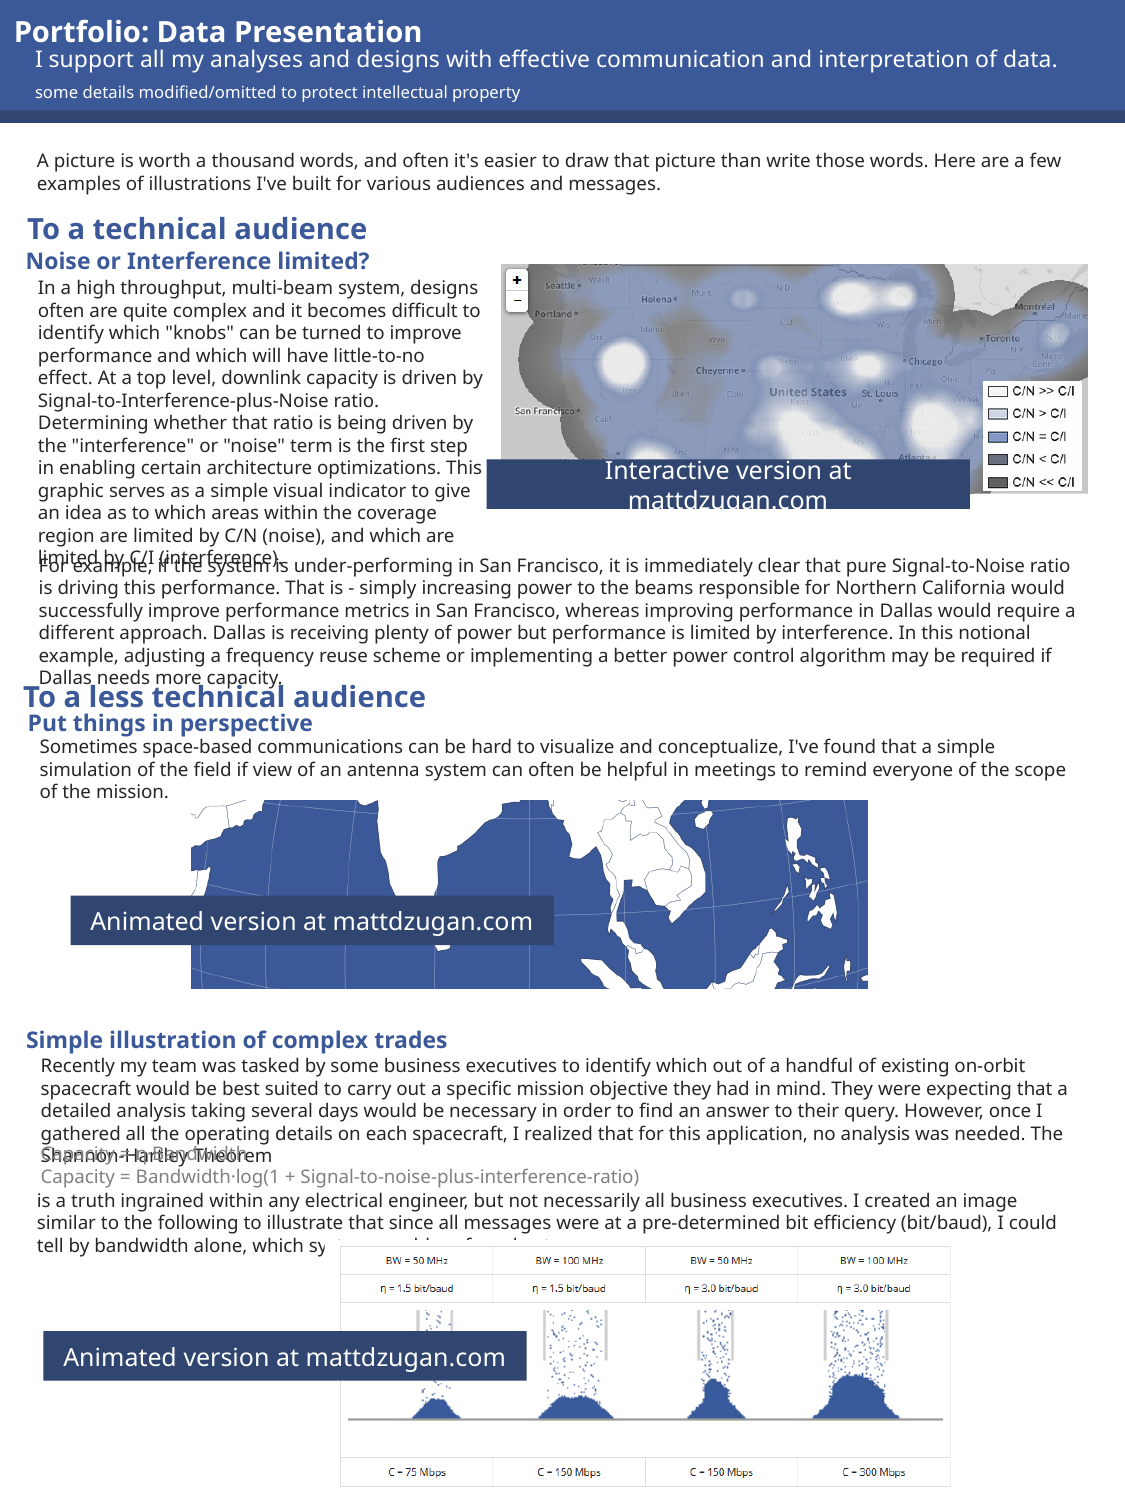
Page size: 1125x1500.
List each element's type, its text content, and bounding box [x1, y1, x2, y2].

picture [144, 800, 910, 989]
text_box Put things in perspective [12, 700, 334, 744]
text_box Simple illustration of complex trades [11, 1018, 470, 1061]
text_box A picture is worth a thousand words, and often it's easier to draw that picture than write those words. Here are a few examples of illustrations I've built for various audiences and messages. [22, 141, 1090, 202]
text_box To a technical audience [12, 203, 391, 238]
text_box I support all my analyses and designs with effective communication and interpretation of data. [20, 37, 1088, 75]
text_box Animated version at mattdzugan.com [42, 1330, 324, 1382]
text_box [0, 109, 1125, 124]
text_box To a less technical audience [8, 670, 449, 721]
text_box Noise or Interference limited? [10, 238, 391, 281]
text_box For example, if the system is under-performing in San Francisco, it is immediately clear that pure Signal-to-Noise ratio is driving this performance. That is - simply increasing power to the beams responsible for Northern California would successfully improve performance metrics in San Francisco, whereas improving performance in Dallas would require a different approach. Dallas is receiving plenty of power but performance is limited by interference. In this notional example, adjusting a frequency reuse scheme or implementing a better power control algorithm may be required if Dallas needs more capacity. [24, 546, 1092, 696]
text_box Portfolio: Data Presentation [0, 5, 438, 56]
text_box Interactive version at mattdzugan.com [486, 458, 971, 510]
text_box Animated version at mattdzugan.com [70, 894, 144, 946]
text_box some details modified/omitted to protect intellectual property [20, 75, 1088, 110]
picture [501, 264, 1088, 494]
text_box Capacity = η·Bandwidth Capacity = Bandwidth·log(1 + Signal-to-noise-plus-interference-ratio) [25, 1134, 1093, 1195]
text_box In a high throughput, multi-beam system, designs often are quite complex and it becomes difficult to identify which "knobs" can be turned to improve performance and which will have little-to-no effect. At a top level, downlink capacity is driven by Signal-to-Interference-plus-Noise ratio. Determining whether that ratio is being driven by the "interference" or "noise" term is the first step in enabling certain architecture optimizations. This graphic serves as a simple visual indicator to give an idea as to which areas within the coverage region are limited by C/N (noise), and which are limited by C/I (interference). [23, 268, 498, 577]
text_box Recently my team was tasked by some business executives to identify which out of a handful of existing on-orbit spacecraft would be best suited to carry out a specific mission objective they had in mind. They were expecting that a detailed analysis taking several days would be necessary in order to find an answer to their query. However, once I gathered all the operating details on each spacecraft, I realized that for this application, no analysis was needed. The Shannon-Hartley Theorem [25, 1046, 1093, 1134]
text_box [0, 0, 1125, 109]
text_box is a truth ingrained within any electrical engineer, but not necessarily all business executives. I created an image similar to the following to illustrate that since all messages were at a pre-determined bit efficiency (bit/baud), I could tell by bandwidth alone, which system would perform best. [22, 1181, 1090, 1264]
text_box Sometimes space-based communications can be hard to visualize and conceptualize, I've found that a simple simulation of the field if view of an antenna system can often be helpful in meetings to remind everyone of the scope of the mission. [24, 727, 1092, 810]
picture [324, 1240, 971, 1498]
